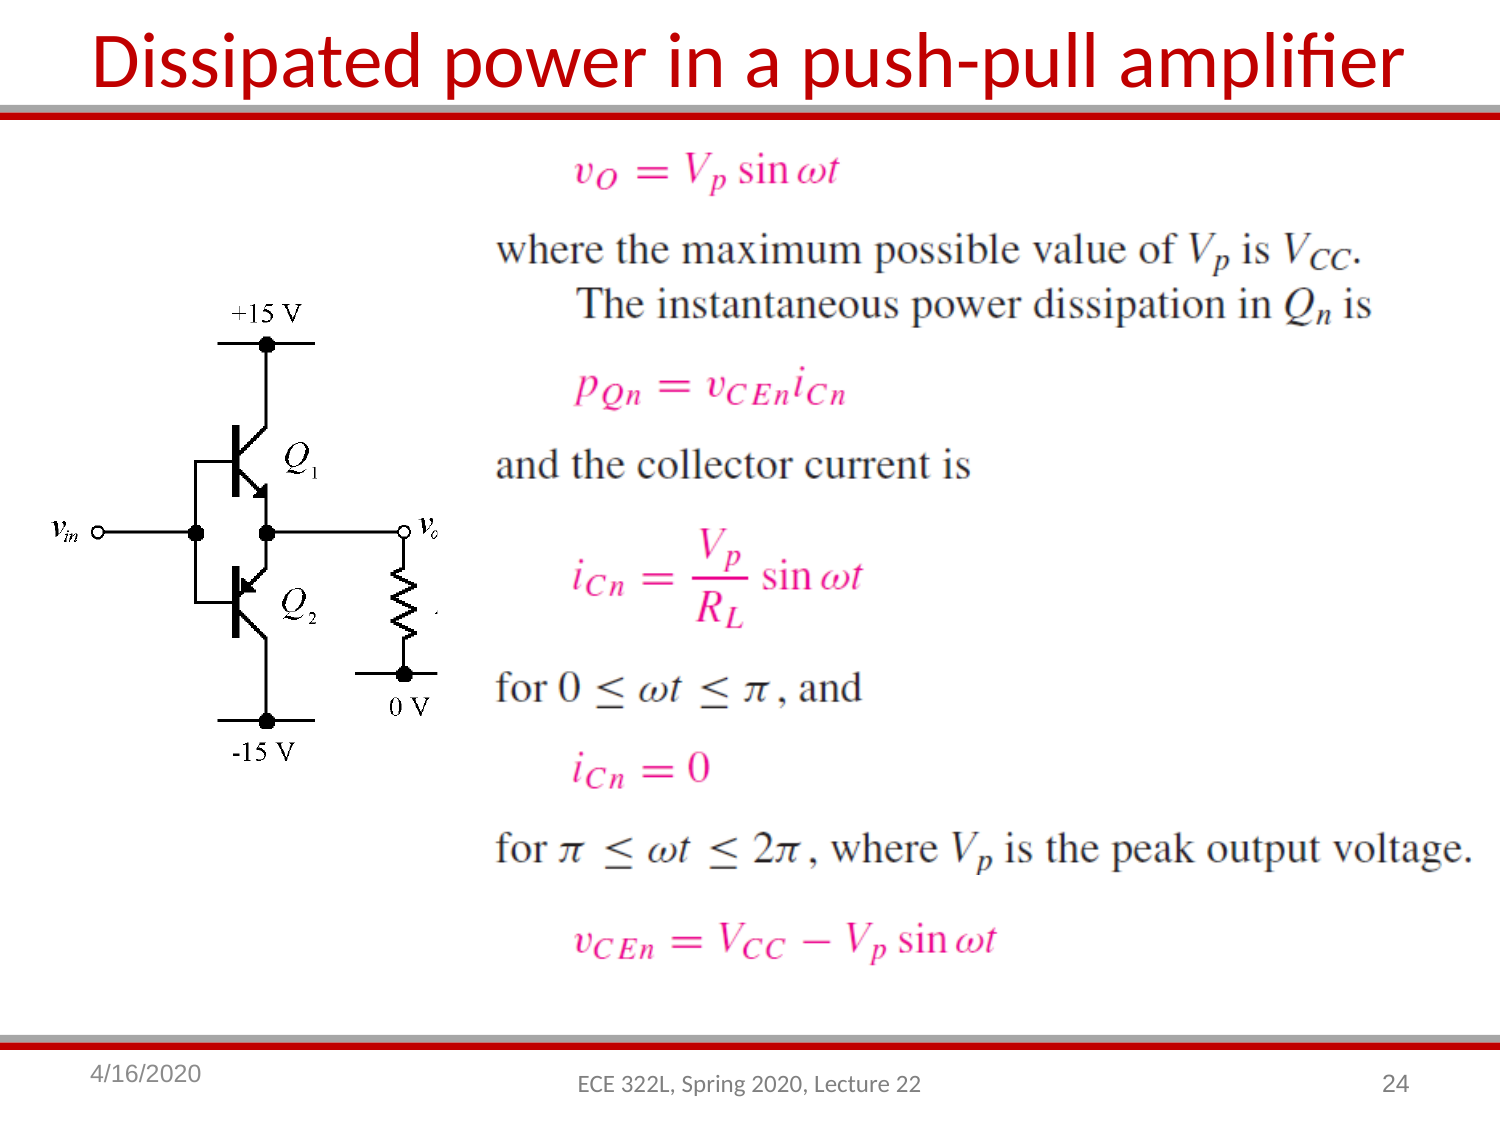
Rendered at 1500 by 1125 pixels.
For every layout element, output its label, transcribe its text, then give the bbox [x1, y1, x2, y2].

picture [36, 137, 1485, 876]
text_box Dissipated power in a push-pull amplifier [74, 0, 1425, 150]
slide_number 24 [1074, 1052, 1425, 1113]
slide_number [75, 1042, 425, 1103]
picture [556, 890, 1028, 1001]
